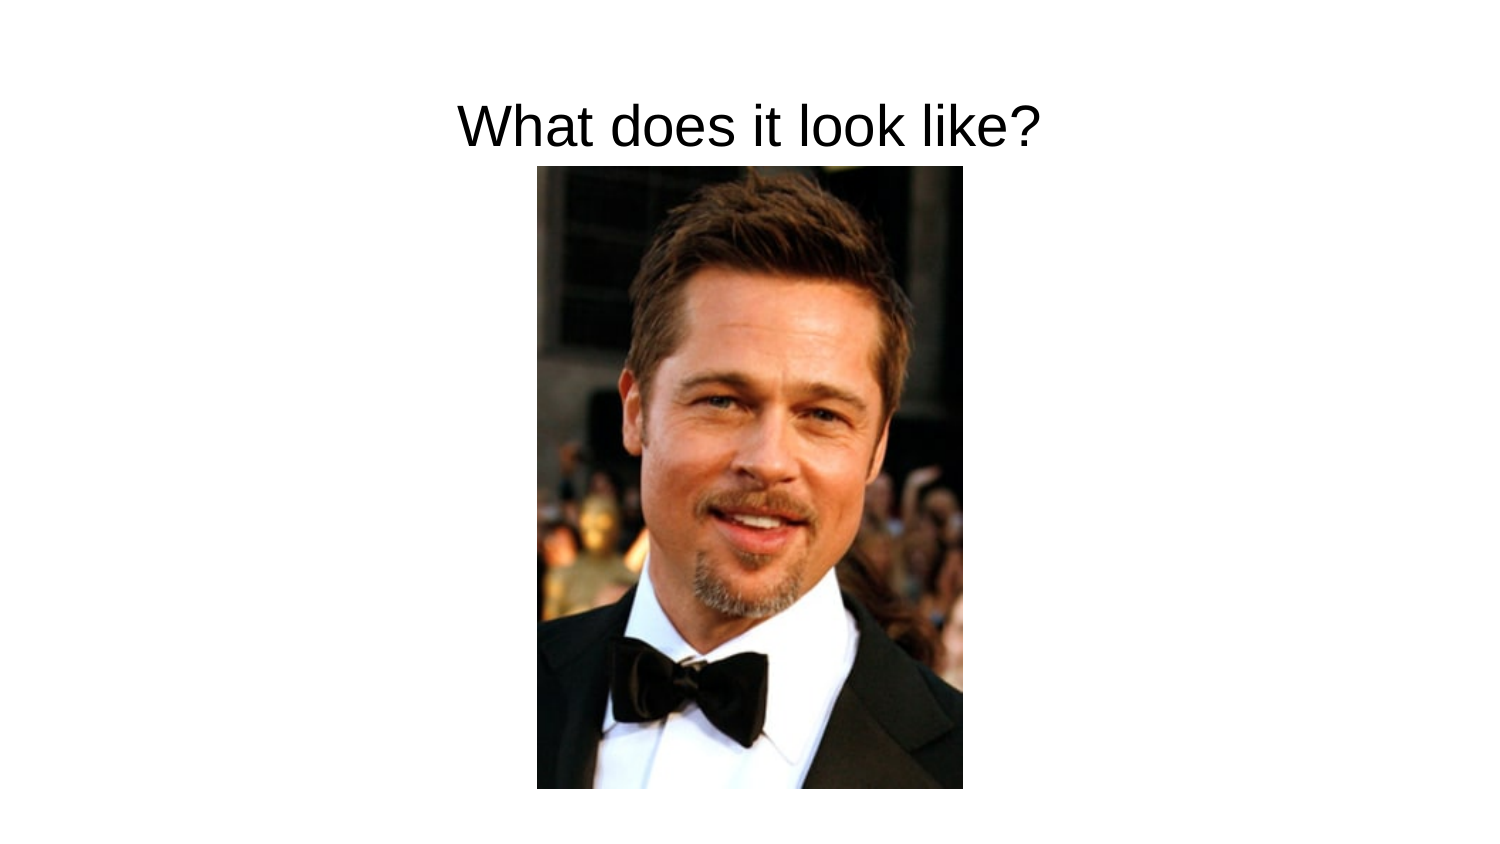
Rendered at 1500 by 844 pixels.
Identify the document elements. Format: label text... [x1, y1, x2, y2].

title What does it look like? [51, 72, 1449, 167]
picture [537, 166, 963, 790]
